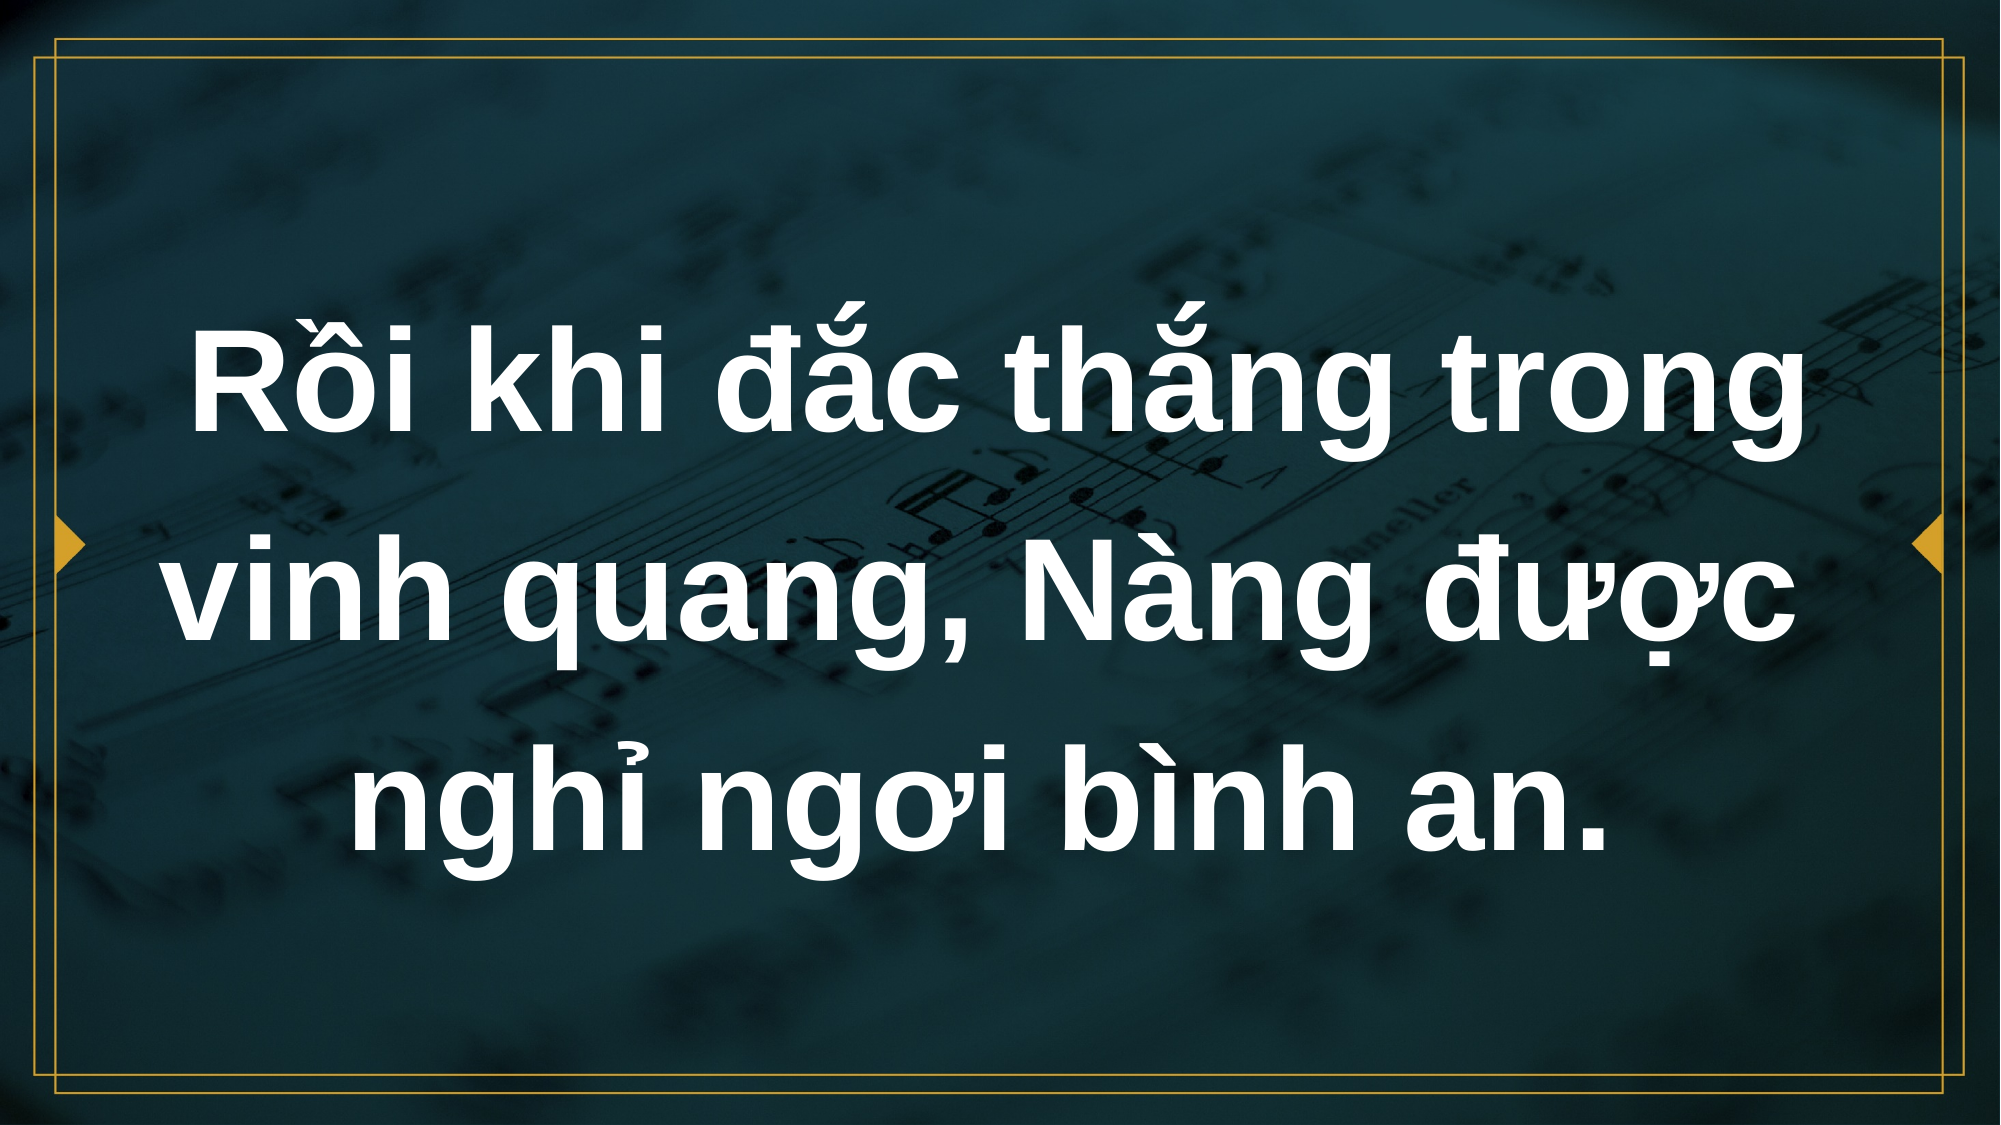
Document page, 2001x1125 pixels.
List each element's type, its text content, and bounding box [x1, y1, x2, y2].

picture [0, 0, 2000, 1125]
title Rồi khi đắc thắng trong vinh quang, Nàng được nghỉ ngơi bình an. [55, 53, 1945, 1077]
